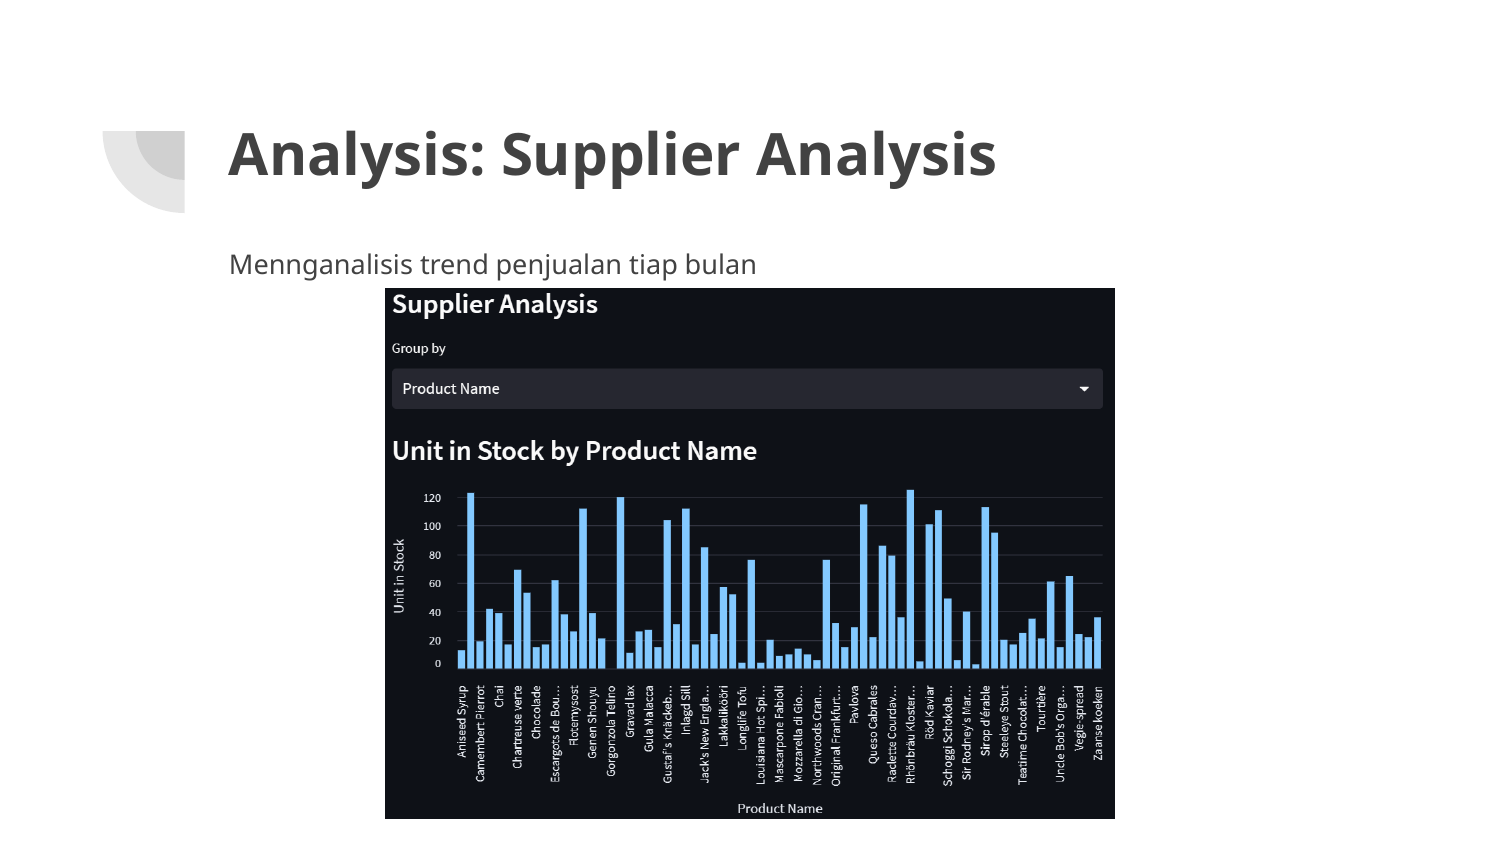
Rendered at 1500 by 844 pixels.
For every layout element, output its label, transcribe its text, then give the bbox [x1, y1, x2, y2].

title Analysis: Supplier Analysis [213, 98, 1368, 225]
picture [385, 288, 1115, 820]
list Mennganalisis trend penjualan tiap bulan [213, 225, 1368, 643]
